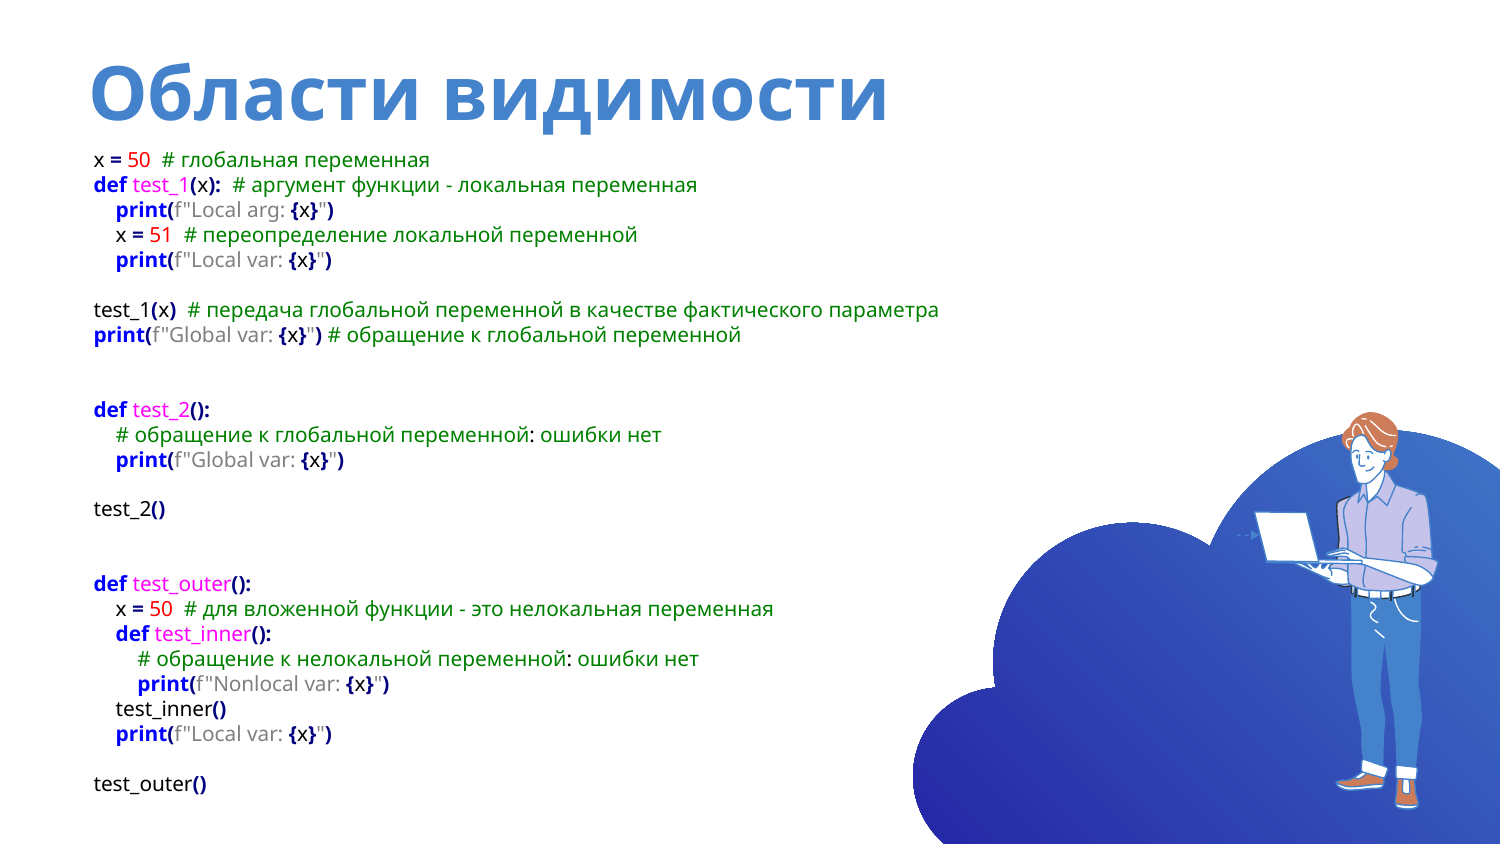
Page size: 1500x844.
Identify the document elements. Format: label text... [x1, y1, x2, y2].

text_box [912, 411, 1500, 844]
text_box x = 50 # глобальная переменная def test_1(x): # аргумент функции - локальная переменная print(f"Local arg: {x}") x = 51 # переопределение локальной переменной print(f"Local var: {x}") test_1(x) # передача глобальной переменной в качестве фактического параметра print(f"Global var: {x}") # обращение к глобальной переменной def test_2(): # обращение к глобальной переменной: ошибки нет print(f"Global var: {x}") test_2() def test_outer(): x = 50 # для вложенной функции - это нелокальная переменная def test_inner(): # обращение к нелокальной переменной: ошибки нет print(f"Nonlocal var: {x}") test_inner() print(f"Local var: {x}") test_outer() [78, 139, 1383, 804]
title Области видимости [73, 30, 1431, 144]
